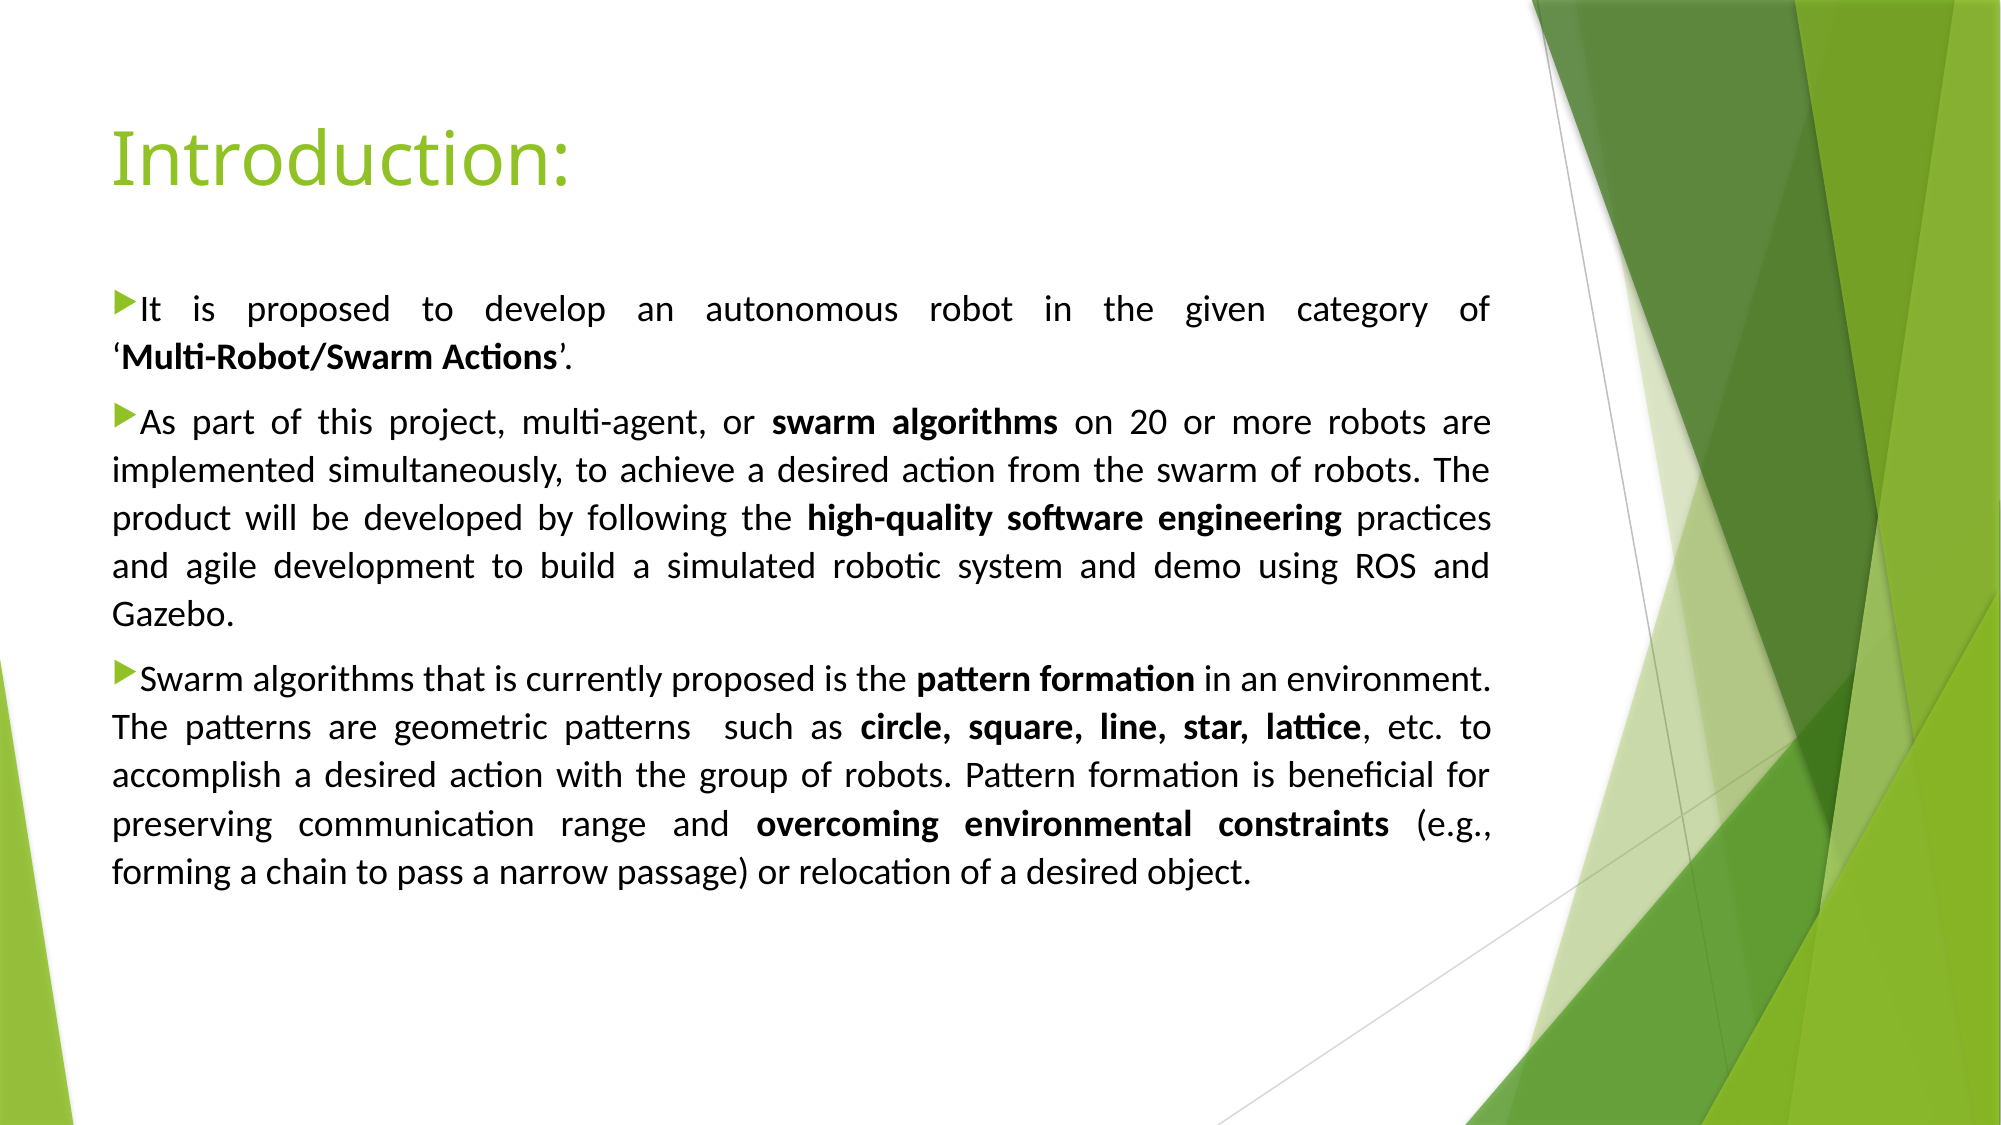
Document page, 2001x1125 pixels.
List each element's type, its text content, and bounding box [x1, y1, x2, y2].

title Introduction: [96, 102, 1508, 218]
list It is proposed to develop an autonomous robot in the given category of ‘Multi-Robot/Swarm Actions’. As part of this project, multi-agent, or swarm algorithms on 20 or more robots are implemented simultaneously, to achieve a desired action from the swarm of robots. The product will be developed by following the high-quality software engineering practices and agile development to build a simulated robotic system and demo using ROS and Gazebo. Swarm algorithms that is currently proposed is the pattern formation in an environment. The patterns are geometric patterns such as circle, square, line, star, lattice, etc. to accomplish a desired action with the group of robots. Pattern formation is beneficial for preserving communication range and overcoming environmental constraints (e.g., forming a chain to pass a narrow passage) or relocation of a desired object. [96, 273, 1508, 910]
